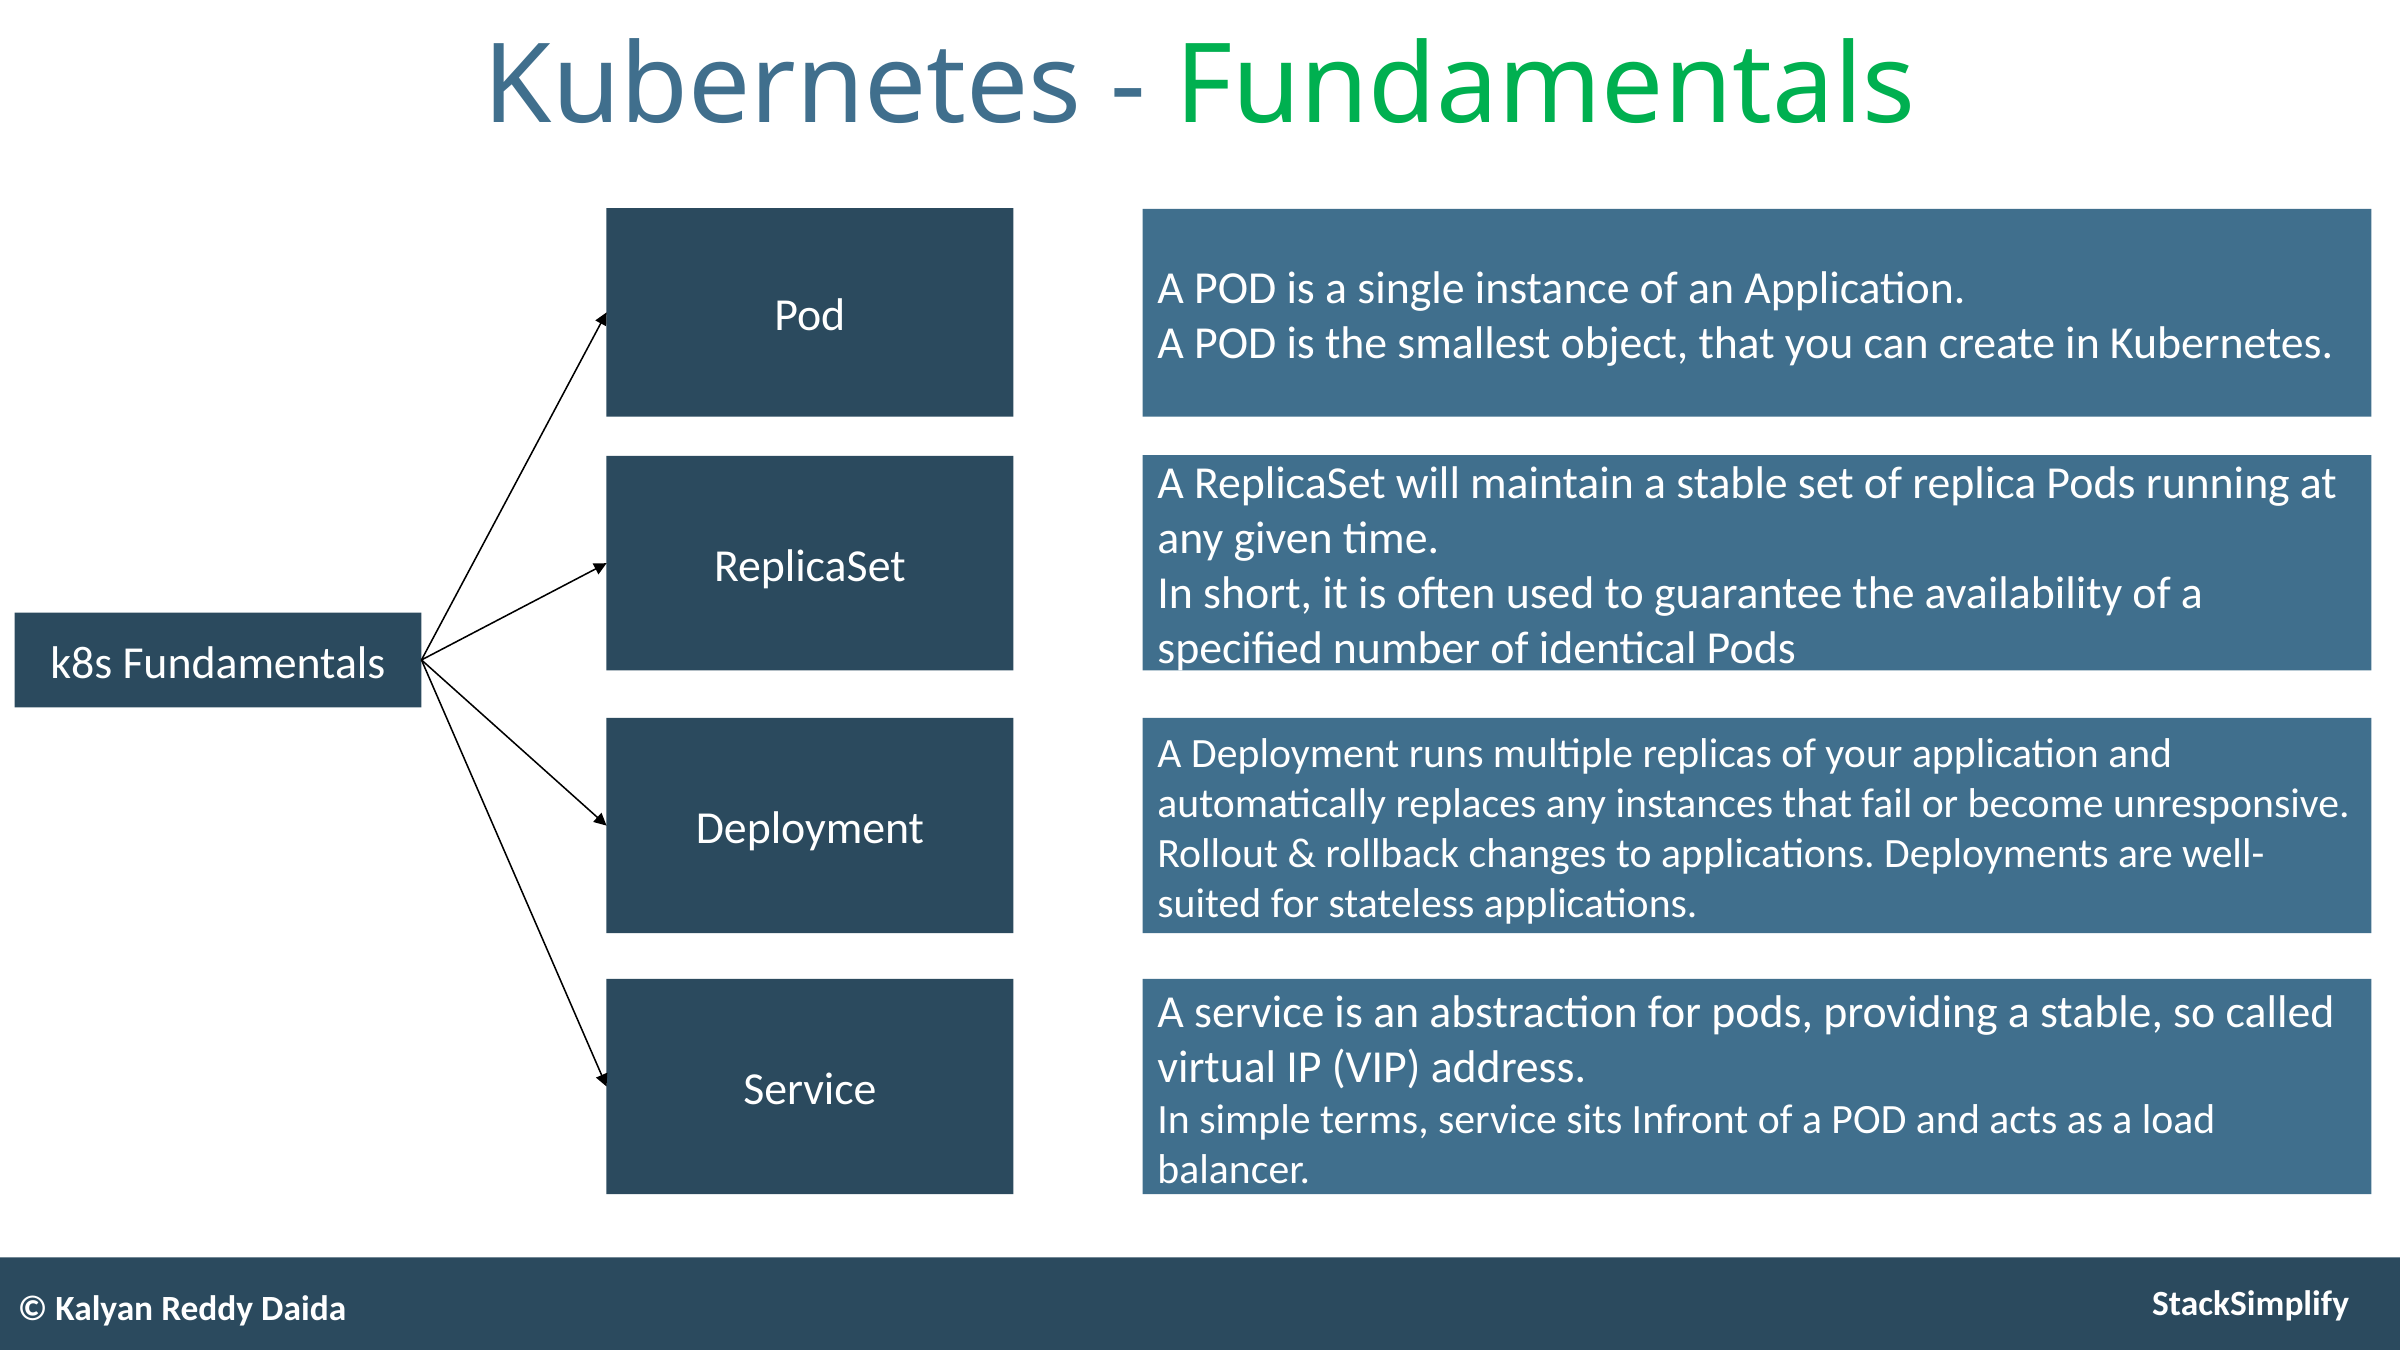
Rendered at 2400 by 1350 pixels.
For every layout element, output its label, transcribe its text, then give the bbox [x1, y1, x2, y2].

text_box ReplicaSet [611, 454, 1015, 673]
text_box Service [604, 977, 1015, 1196]
text_box A service is an abstraction for pods, providing a stable, so called virtual IP (VIP) address. In simple terms, service sits Infront of a POD and acts as a load balancer. [1141, 977, 2374, 1196]
footer © Kalyan Reddy Daida [0, 1269, 810, 1342]
text_box k8s Fundamentals [12, 610, 411, 709]
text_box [421, 312, 607, 552]
title Kubernetes - Fundamentals [165, 0, 2235, 185]
text_box Pod [604, 206, 1015, 419]
text_box A POD is a single instance of an Application. A POD is the smallest object, that you can create in Kubernetes. [1141, 207, 2374, 419]
text_box A Deployment runs multiple replicas of your application and automatically replaces any instances that fail or become unresponsive. Rollout & rollback changes to applications. Deployments are well-suited for stateless applications. [1141, 716, 2374, 935]
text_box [421, 562, 607, 648]
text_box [421, 659, 607, 1087]
text_box Deployment [611, 716, 1015, 935]
text_box A ReplicaSet will maintain a stable set of replica Pods running at any given time. In short, it is often used to guarantee the availability of a specified number of identical Pods [1141, 453, 2374, 673]
